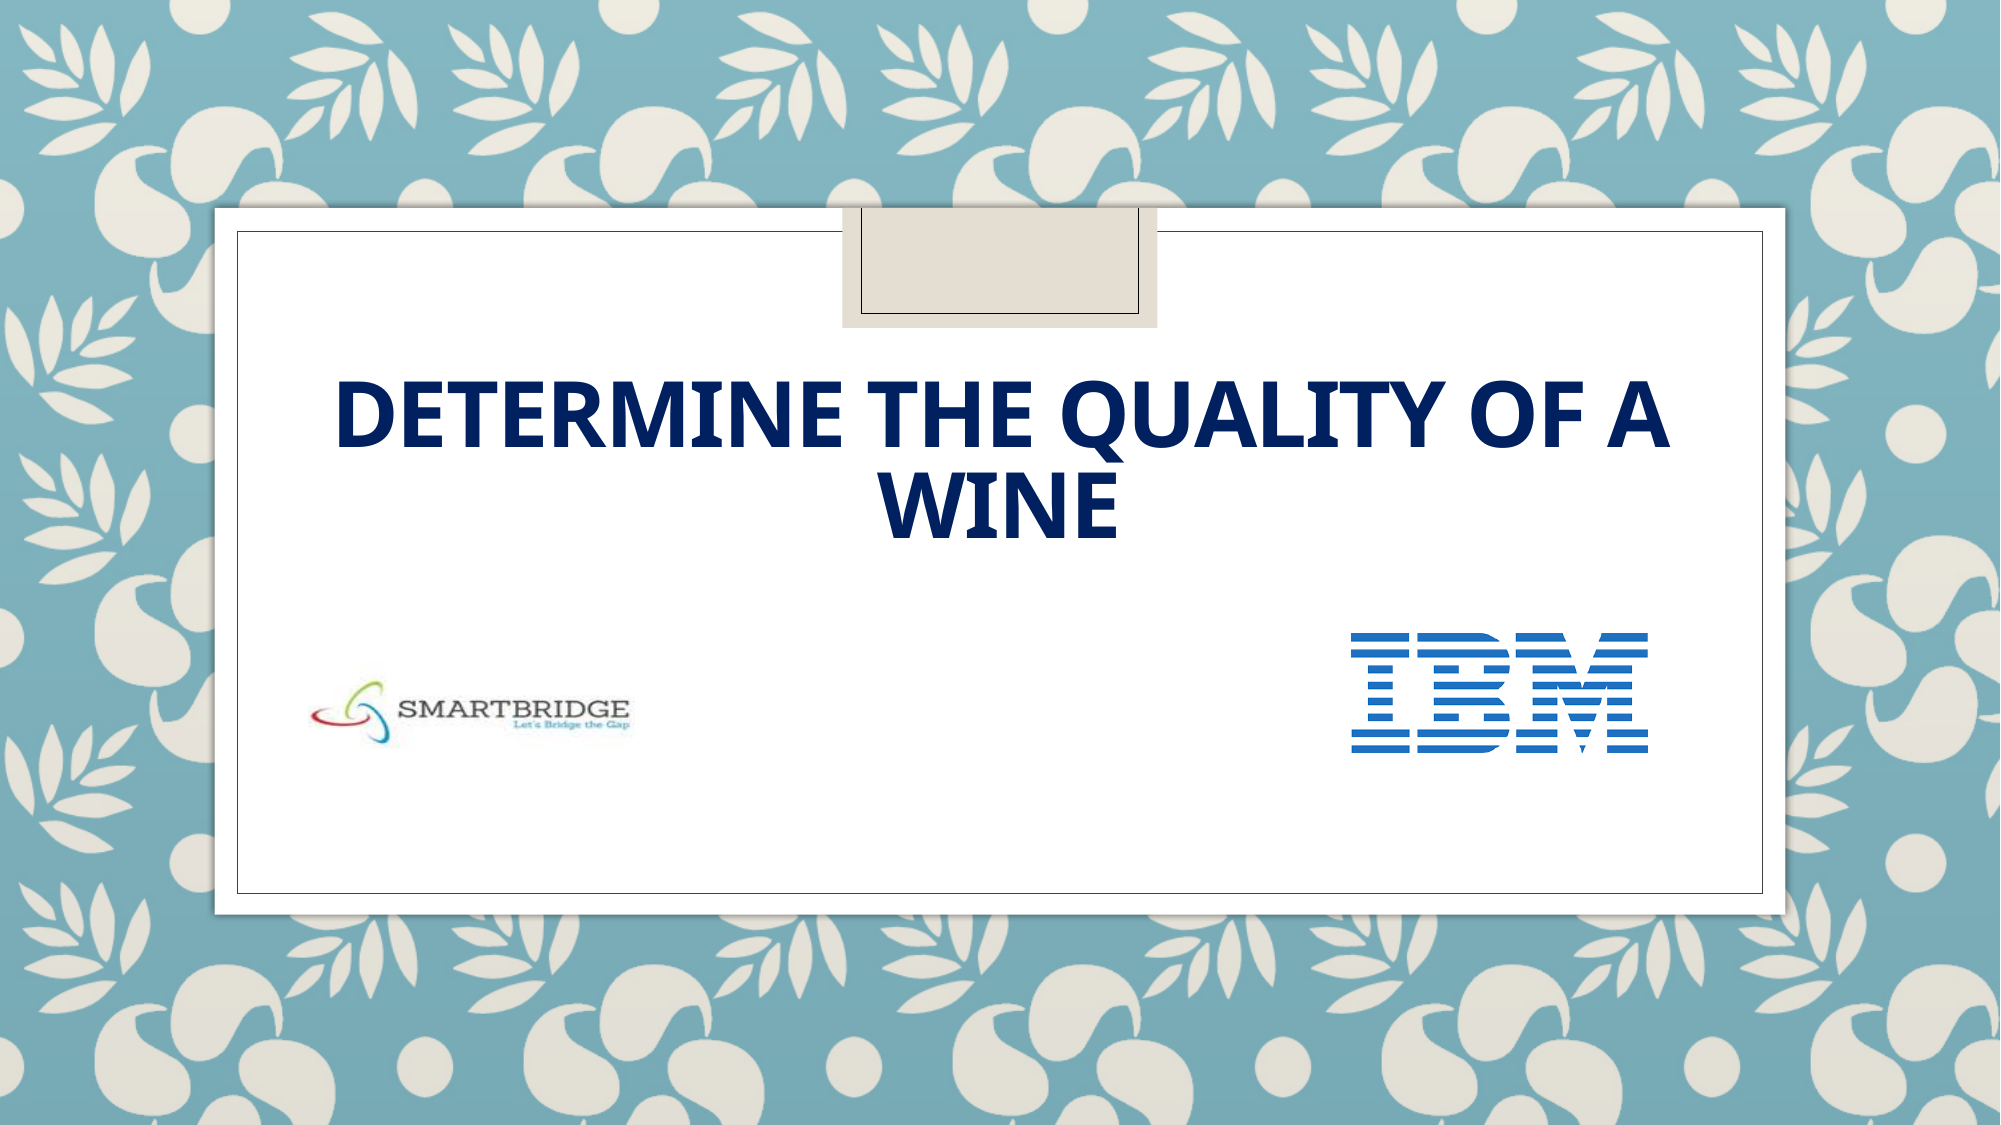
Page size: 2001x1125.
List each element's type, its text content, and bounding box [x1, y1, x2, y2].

picture [1351, 633, 1648, 753]
title Determine the quality of a wine [256, 343, 1744, 769]
picture [308, 580, 635, 844]
